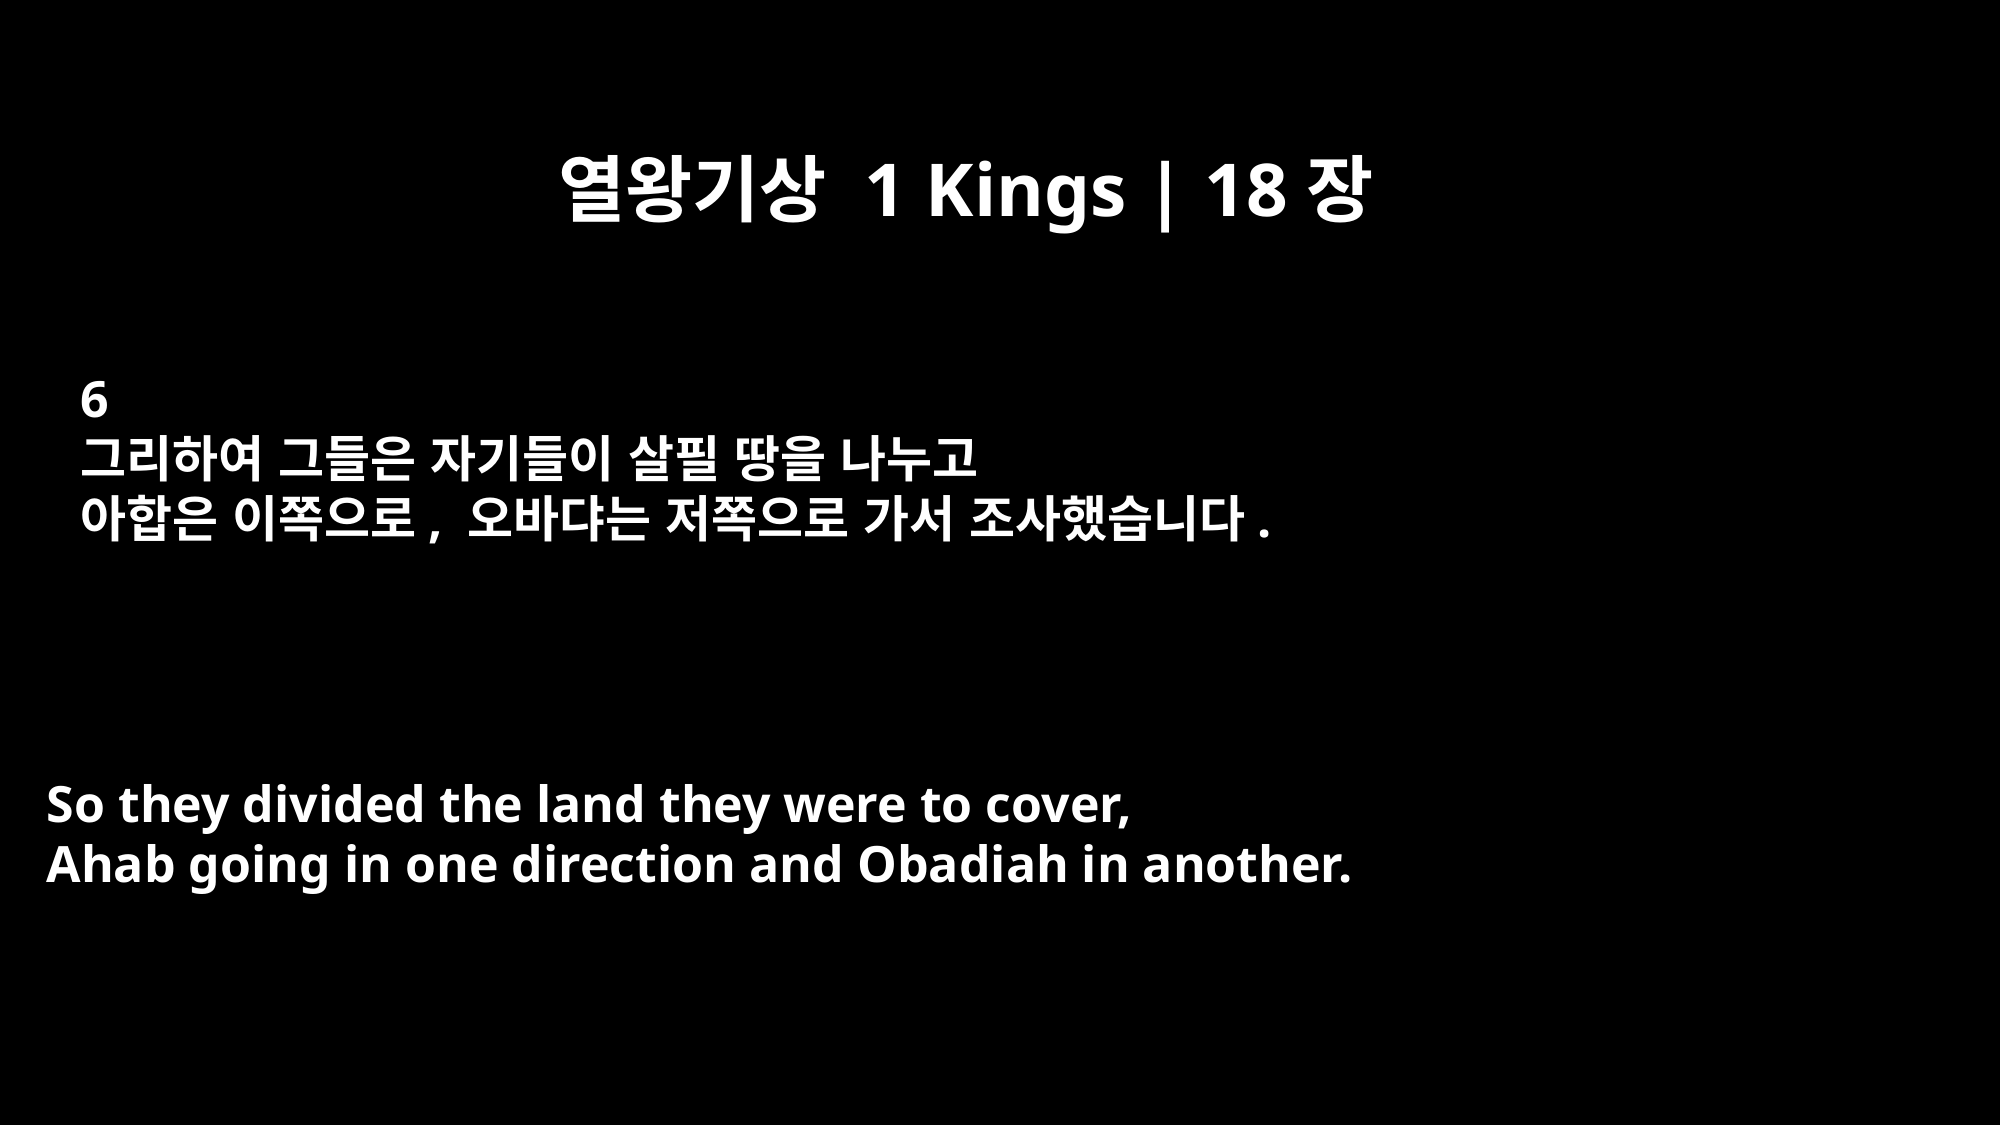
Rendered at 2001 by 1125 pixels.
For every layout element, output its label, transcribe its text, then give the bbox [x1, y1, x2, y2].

text_box 6 그리하여 그들은 자기들이 살필 땅을 나누고 아합은 이쪽으로, 오바댜는 저쪽으로 가서 조사했습니다. [65, 359, 1287, 555]
text_box So they divided the land they were to cover, Ahab going in one direction and Obadiah in another. [32, 764, 1368, 900]
text_box 열왕기상 1 Kings | 18장 [543, 136, 1389, 239]
